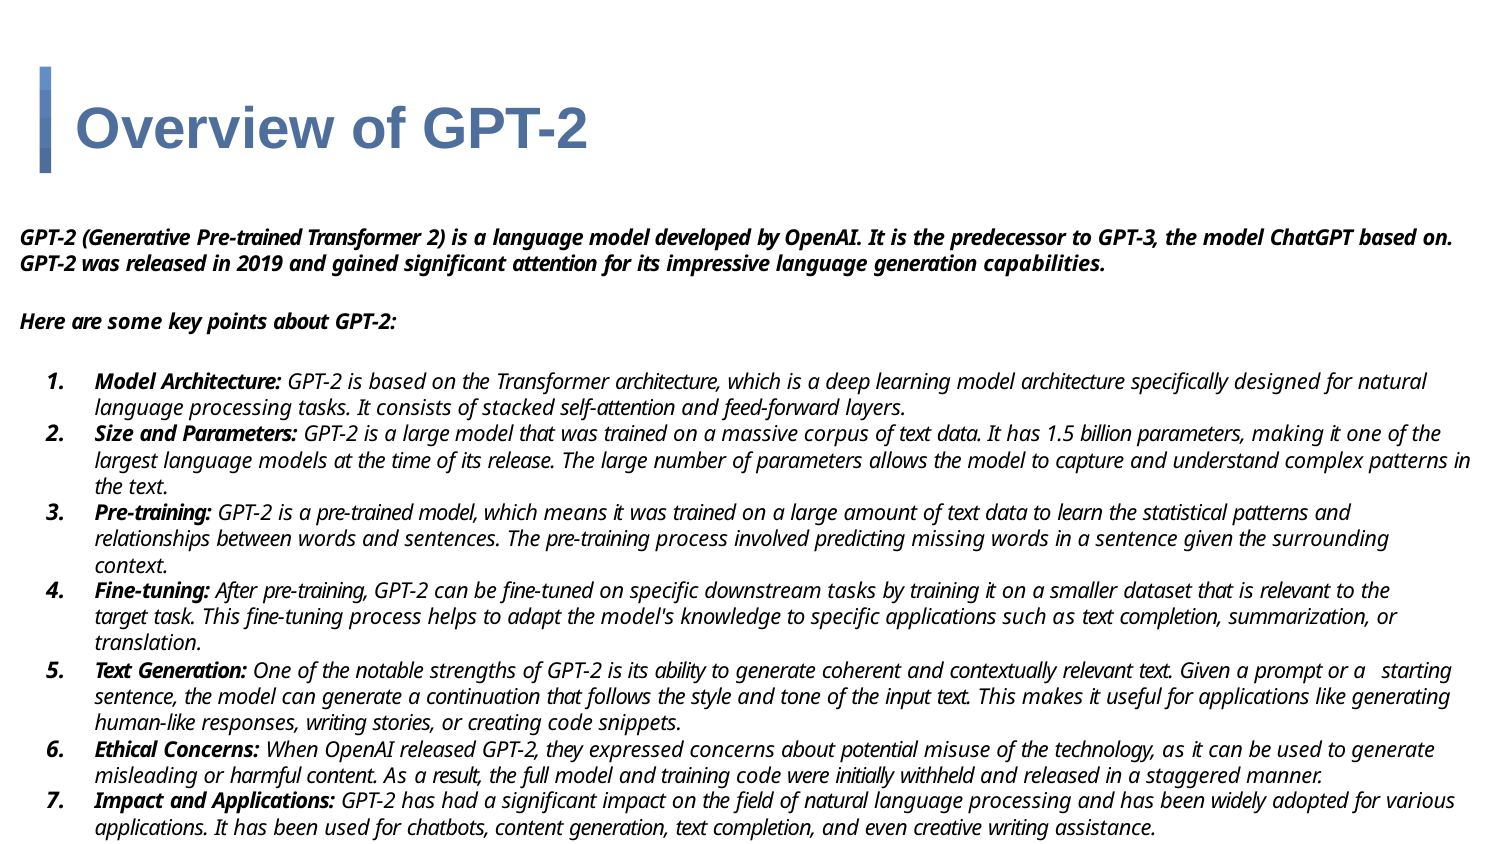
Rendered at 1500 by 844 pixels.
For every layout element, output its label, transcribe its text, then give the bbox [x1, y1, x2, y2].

text_box GPT-2 (Generative Pre-trained Transformer 2) is a language model developed by OpenAI. It is the predecessor to GPT-3, the model ChatGPT based on. GPT-2 was released in 2019 and gained significant attention for its impressive language generation capabilities. Here are some key points about GPT-2: Model Architecture: GPT-2 is based on the Transformer architecture, which is a deep learning model architecture specifically designed for natural language processing tasks. It consists of stacked self-attention and feed-forward layers. Size and Parameters: GPT-2 is a large model that was trained on a massive corpus of text data. It has 1.5 billion parameters, making it one of the largest language models at the time of its release. The large number of parameters allows the model to capture and understand complex patterns in the text. Pre-training: GPT-2 is a pre-trained model, which means it was trained on a large amount of text data to learn the statistical patterns and relationships between words and sentences. The pre-training process involved predicting missing words in a sentence given the surrounding context. Fine-tuning: After pre-training, GPT-2 can be fine-tuned on specific downstream tasks by training it on a smaller dataset that is relevant to the target task. This fine-tuning process helps to adapt the model's knowledge to specific applications such as text completion, summarization, or translation. Text Generation: One of the notable strengths of GPT-2 is its ability to generate coherent and contextually relevant text. Given a prompt or a starting sentence, the model can generate a continuation that follows the style and tone of the input text. This makes it useful for applications like generating human-like responses, writing stories, or creating code snippets. Ethical Concerns: When OpenAI released GPT-2, they expressed concerns about potential misuse of the technology, as it can be used to generate misleading or harmful content. As a result, the full model and training code were initially withheld and released in a staggered manner. Impact and Applications: GPT-2 has had a significant impact on the field of natural language processing and has been widely adopted for various applications. It has been used for chatbots, content generation, text completion, and even creative writing assistance. [17, 221, 1484, 840]
title Overview of GPT-2 [69, 88, 1416, 221]
